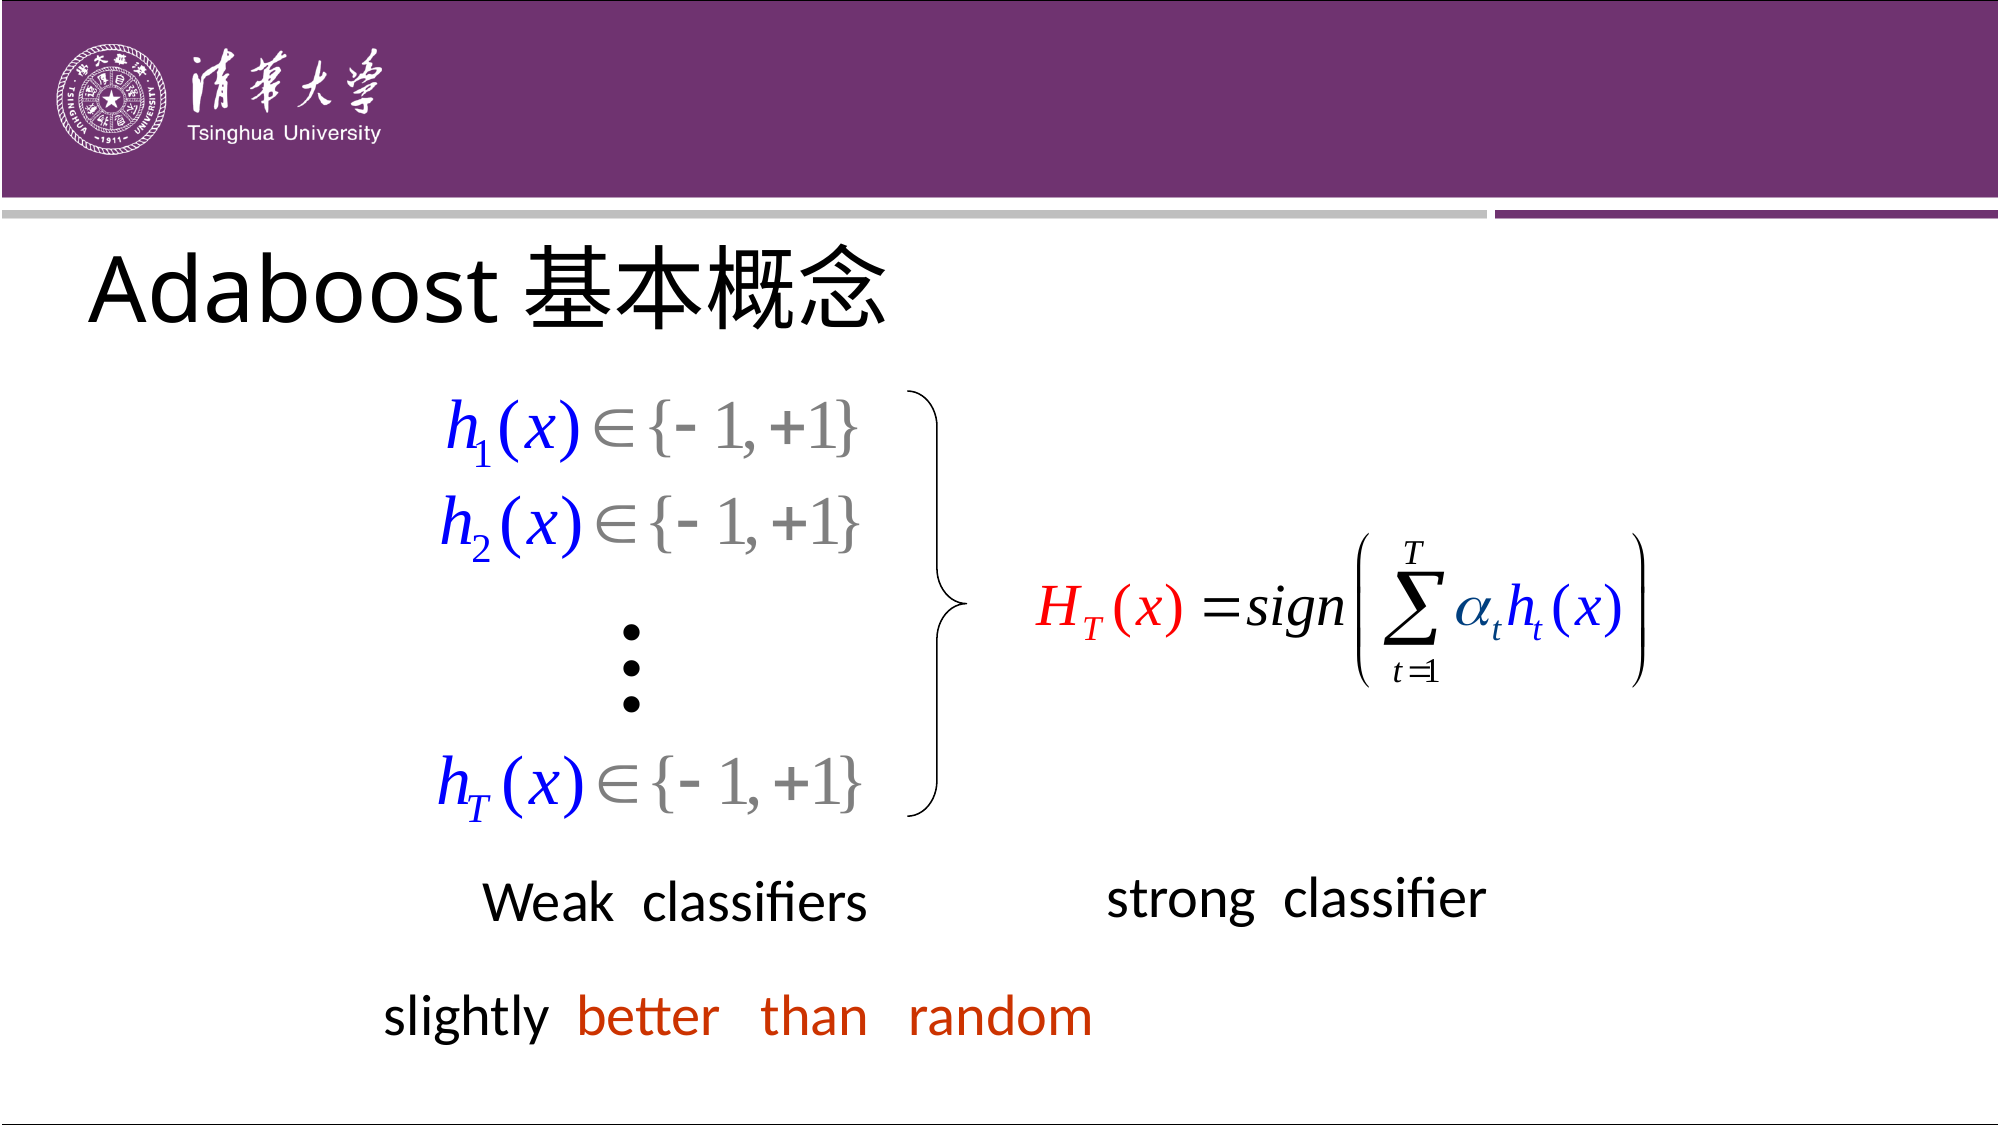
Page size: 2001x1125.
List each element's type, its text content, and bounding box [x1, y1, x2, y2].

text_box . . . [604, 603, 660, 727]
text_box slightly better than random [369, 969, 1110, 1055]
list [434, 378, 872, 474]
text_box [429, 474, 872, 580]
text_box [426, 734, 875, 840]
text_box Weak classifiers [467, 855, 884, 940]
text_box strong classifier [1092, 851, 1503, 937]
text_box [1025, 520, 1664, 701]
picture [2, 0, 1998, 1125]
text_box [907, 402, 967, 817]
text_box Adaboost基本概念 [73, 183, 1799, 402]
